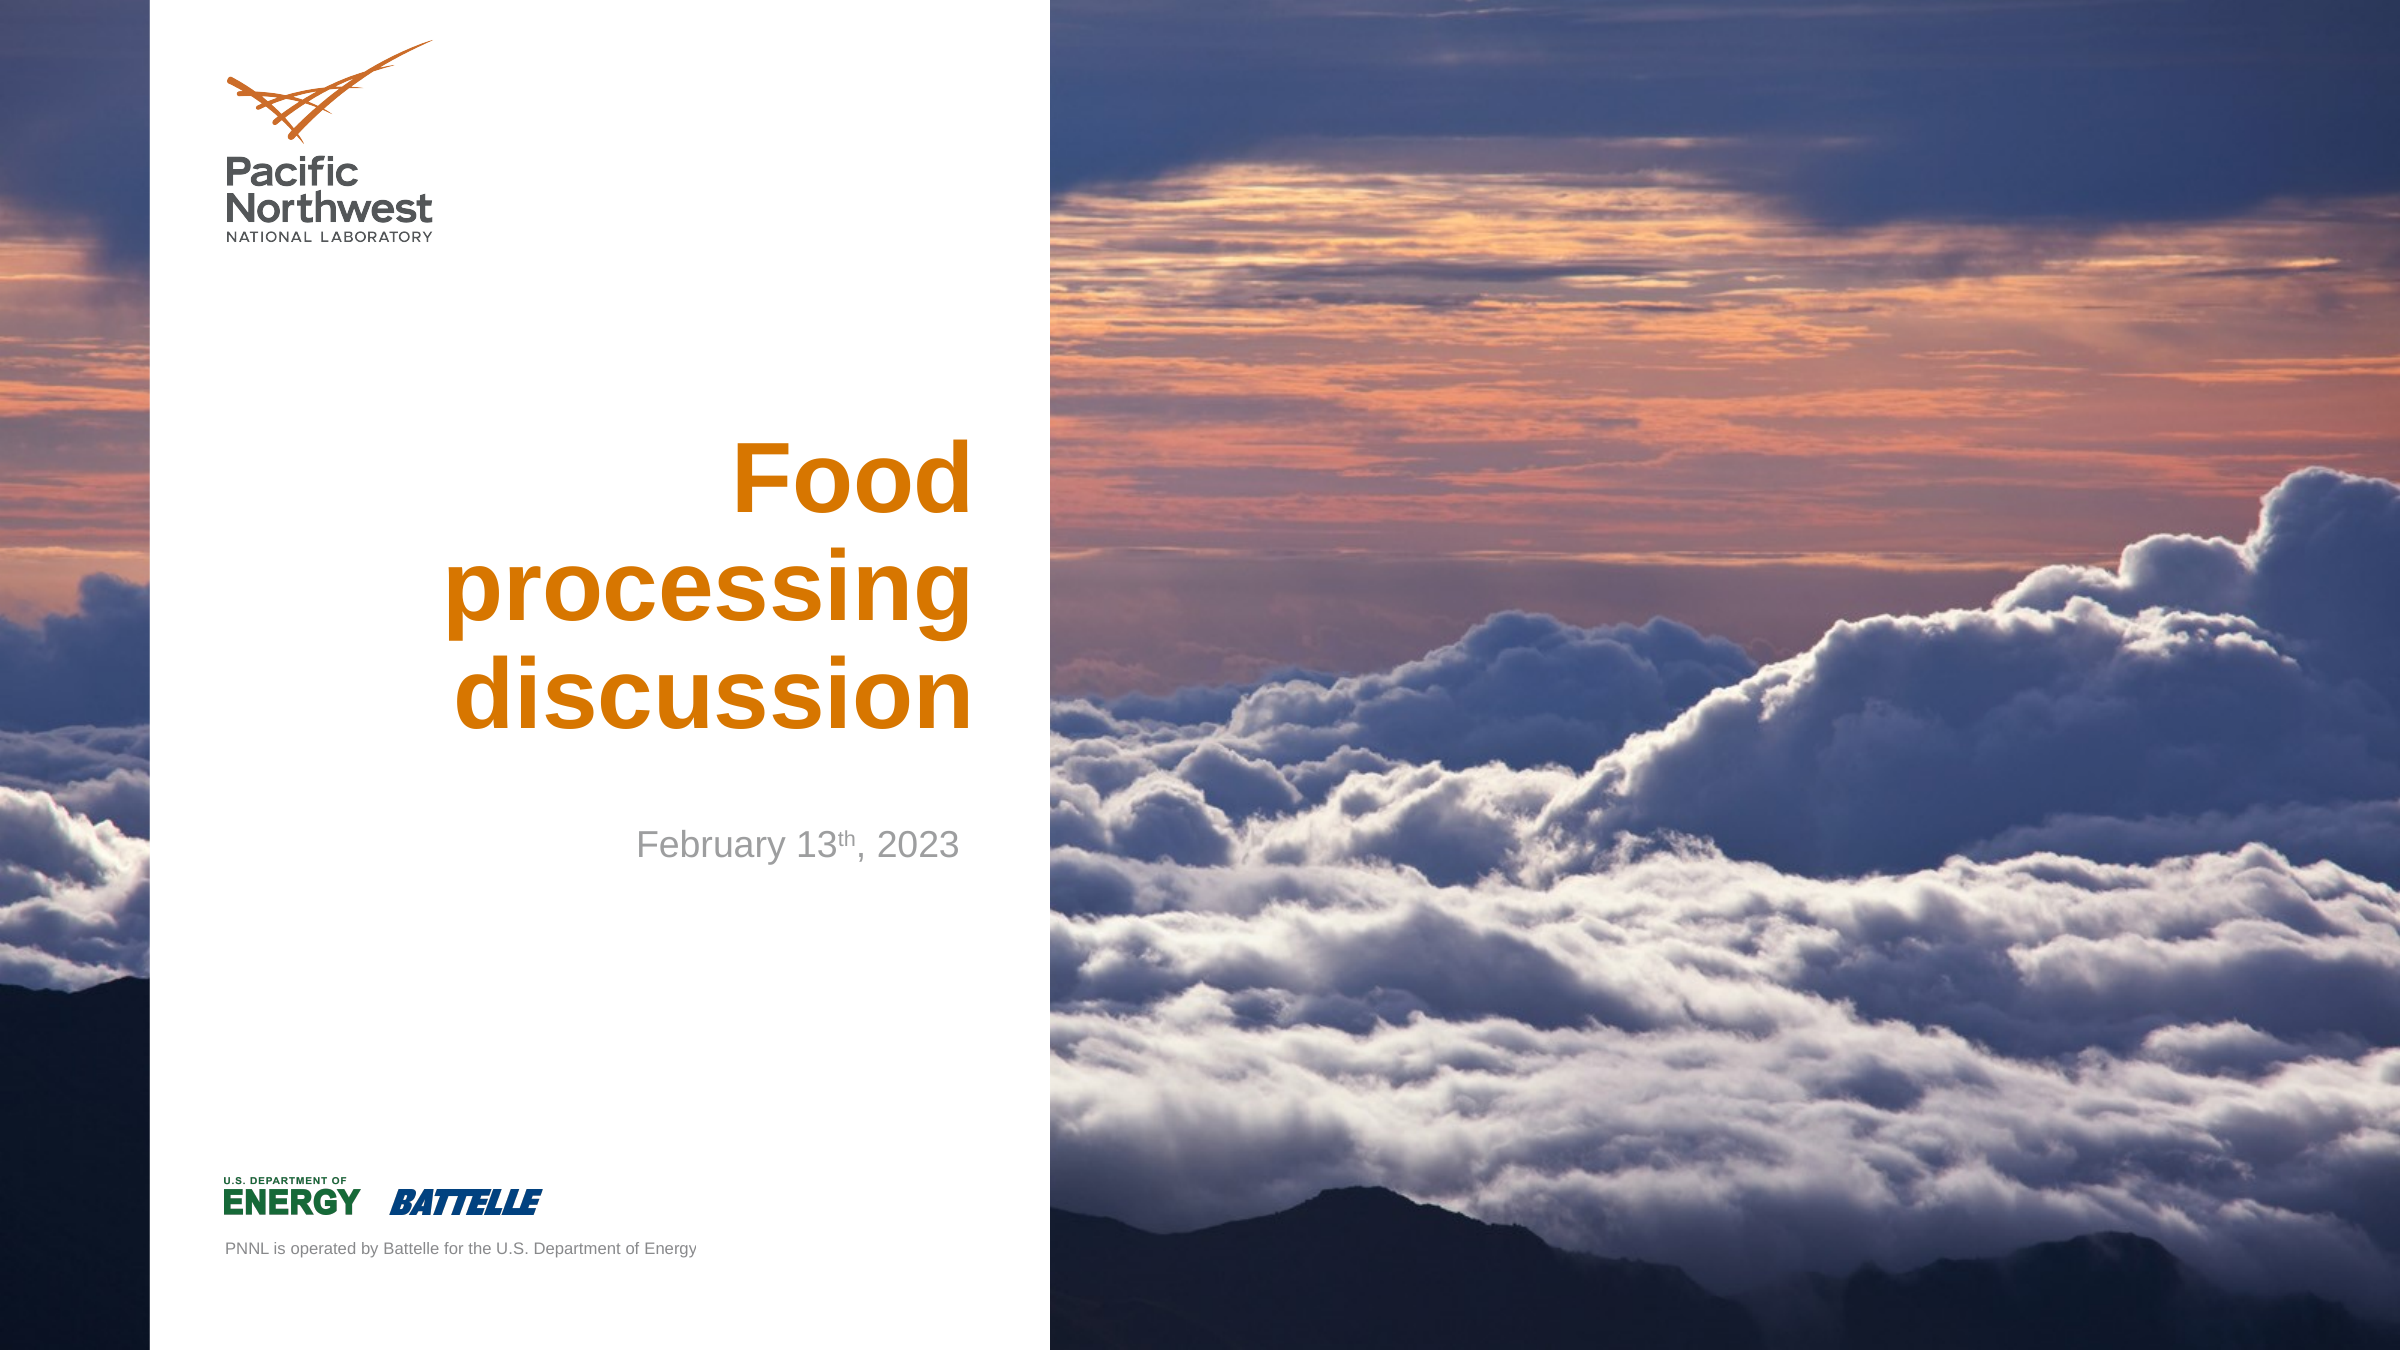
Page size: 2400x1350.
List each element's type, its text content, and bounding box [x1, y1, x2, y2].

picture [389, 1189, 543, 1215]
title Food processing discussion [225, 449, 975, 750]
picture [225, 38, 435, 244]
picture [0, 0, 149, 1350]
picture [1050, 0, 2400, 1350]
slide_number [435, 806, 975, 879]
picture [224, 1177, 361, 1215]
